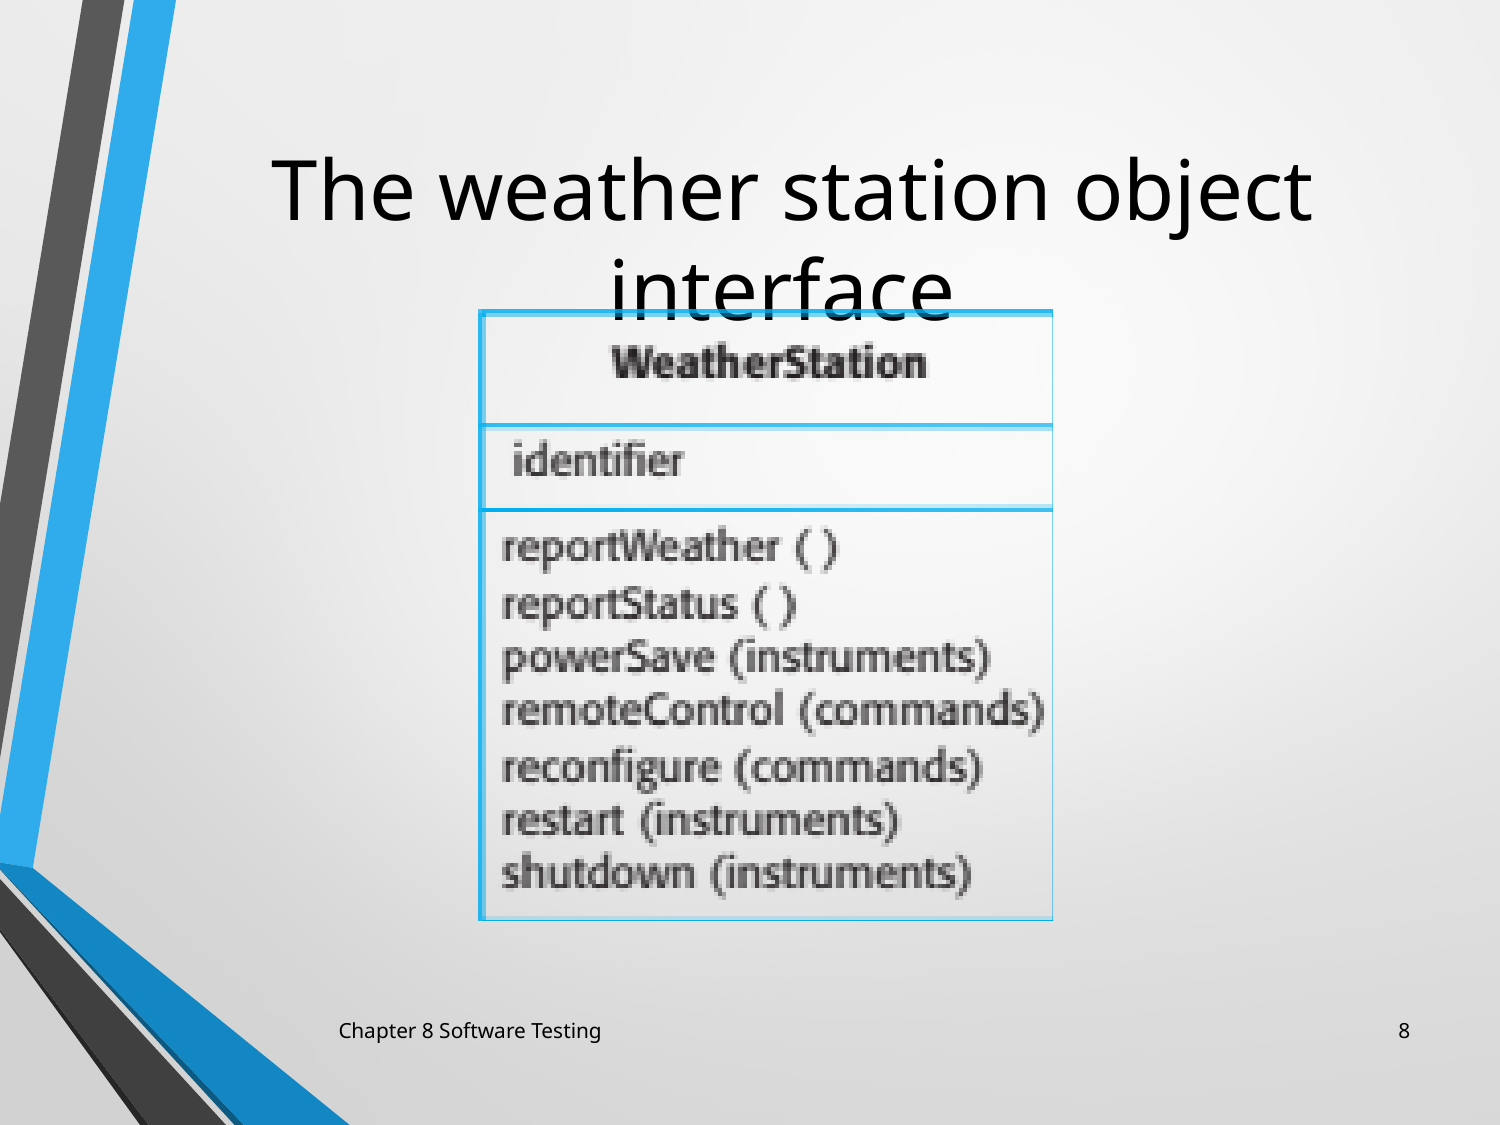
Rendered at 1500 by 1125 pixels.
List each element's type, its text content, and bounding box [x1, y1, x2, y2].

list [207, 309, 1320, 921]
footer Chapter 8 Software Testing [323, 1001, 1196, 1062]
title The weather station object interface [161, 75, 1425, 400]
slide_number 8 [1354, 1001, 1425, 1062]
